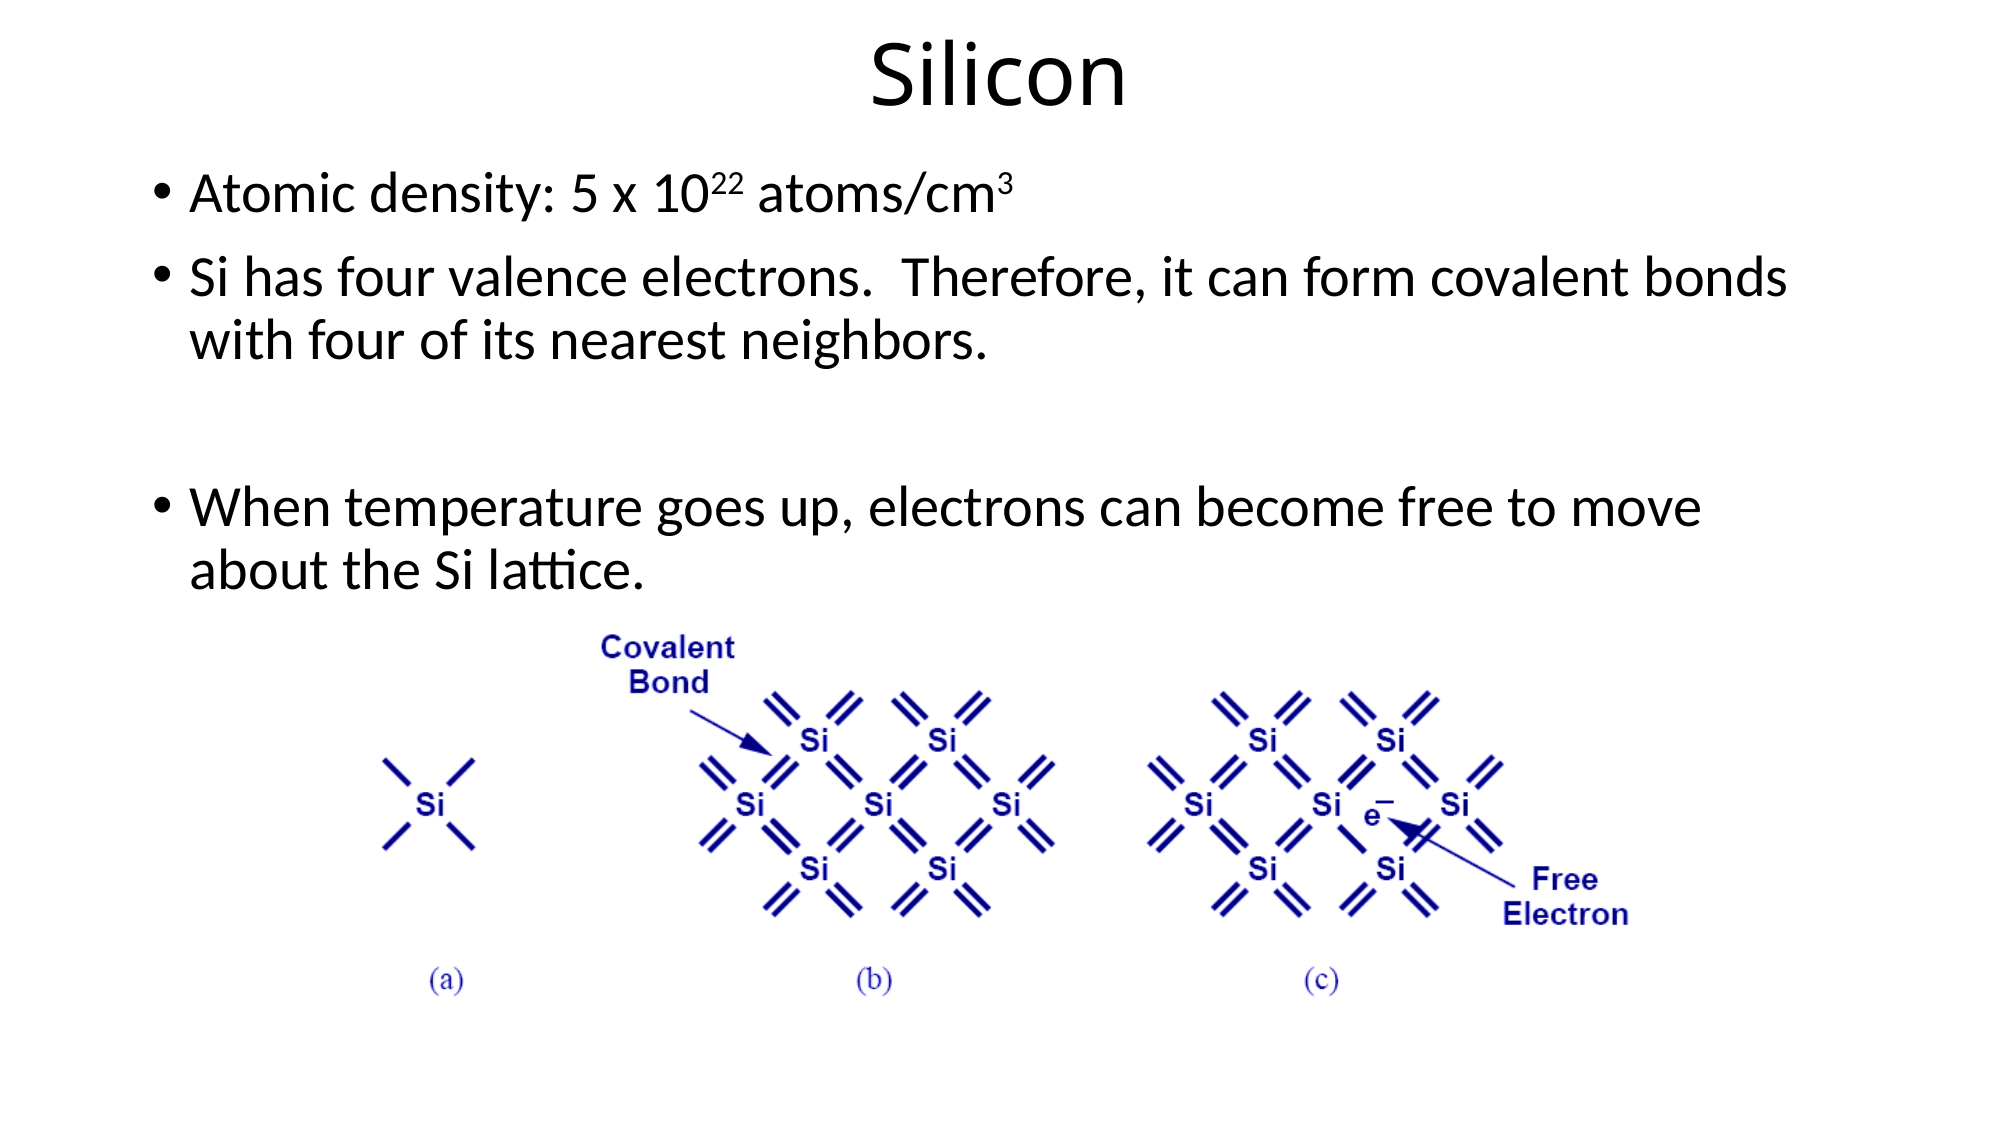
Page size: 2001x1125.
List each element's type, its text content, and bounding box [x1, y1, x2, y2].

picture [362, 629, 1638, 1013]
list Atomic density: 5 x 1022 atoms/cm3 Si has four valence electrons. Therefore, it can form covalent bonds with four of its nearest neighbors. When temperature goes up, electrons can become free to move about the Si lattice. [137, 154, 1863, 950]
title Silicon [137, 23, 1863, 132]
